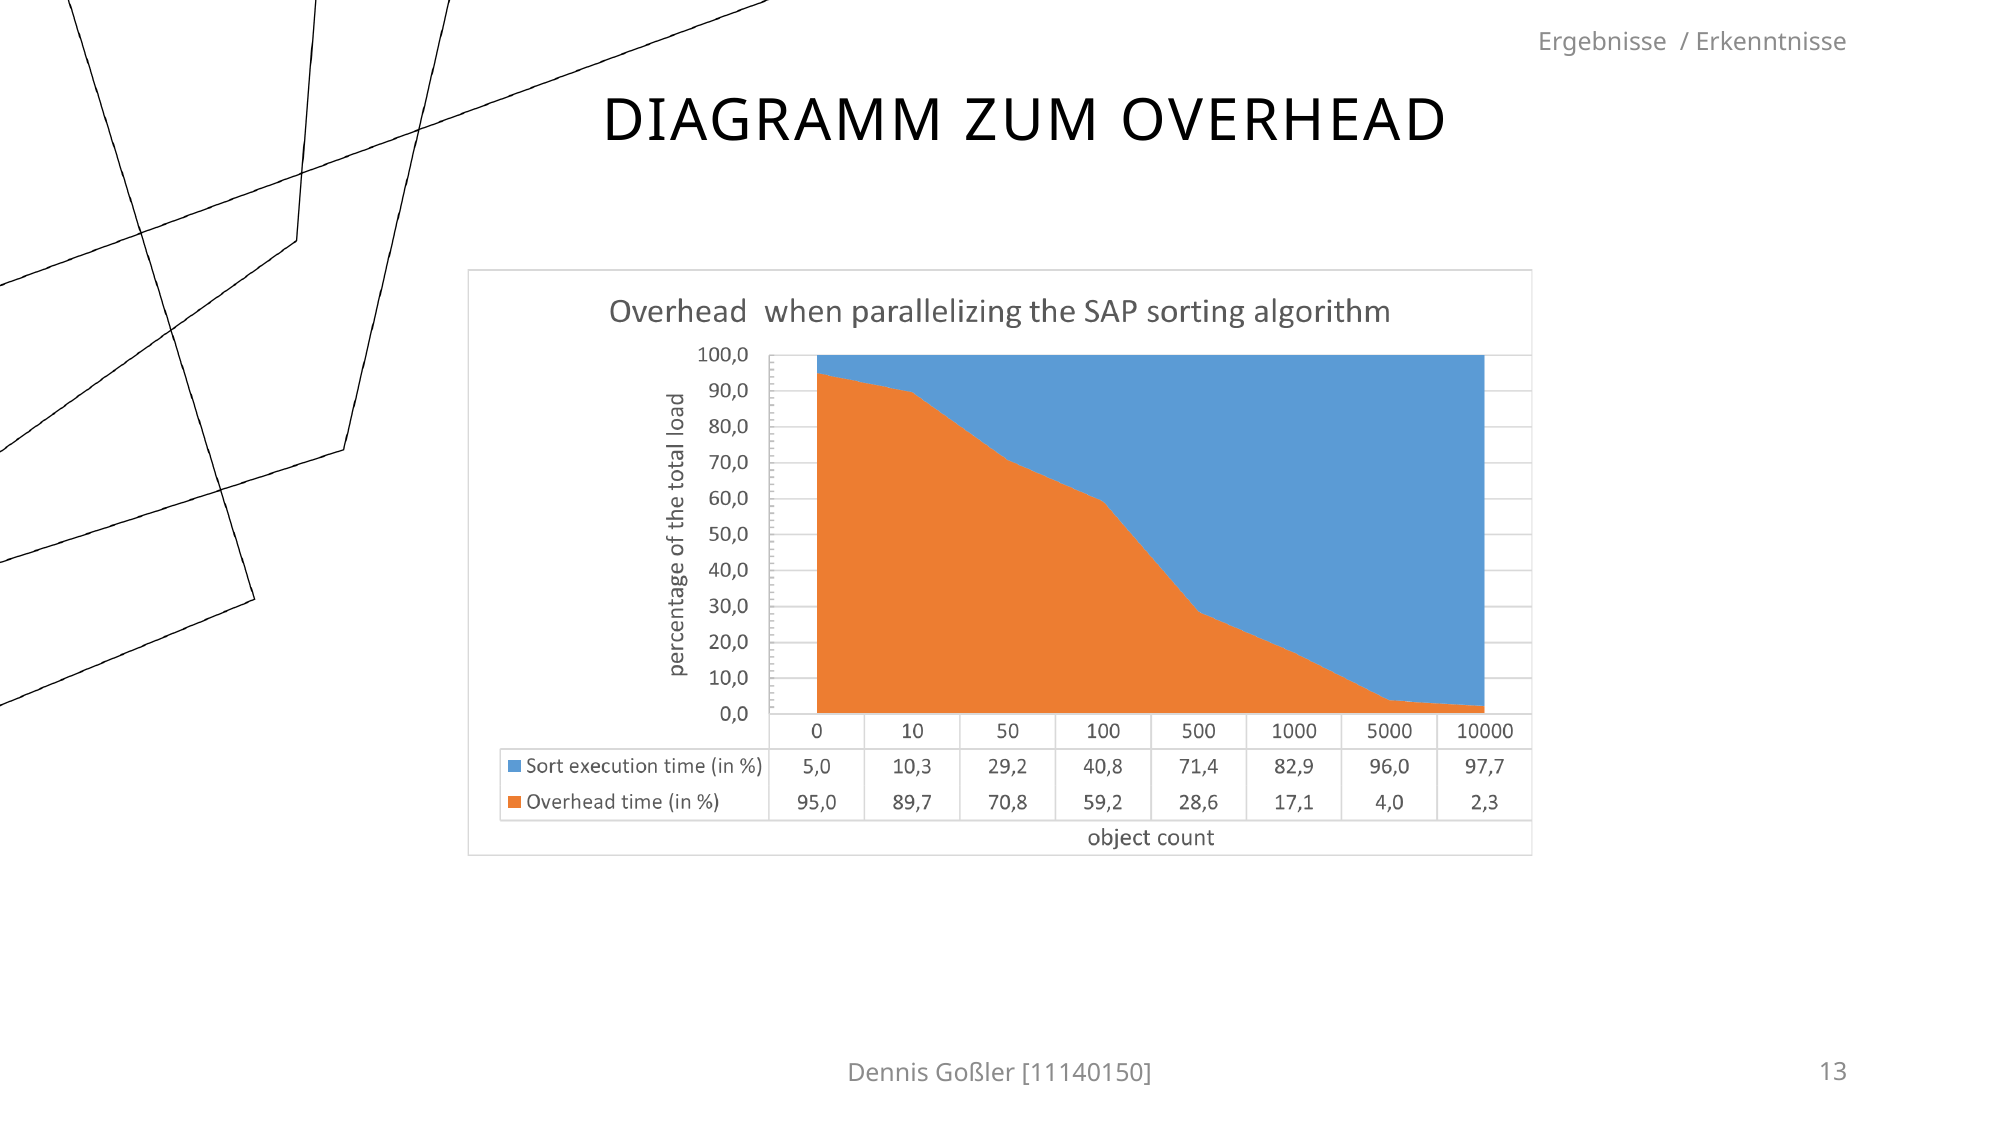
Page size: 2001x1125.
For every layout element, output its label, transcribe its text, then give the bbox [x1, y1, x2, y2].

text_box Diagramm zum Overhead [579, 82, 1471, 161]
picture [0, 0, 1533, 856]
footer Dennis Goßler [11140150] [733, 1041, 1267, 1102]
text_box Ergebnisse / Erkenntnisse [1187, 10, 1863, 70]
slide_number 13 [1755, 1042, 1863, 1103]
text_box [554, 22, 1446, 162]
